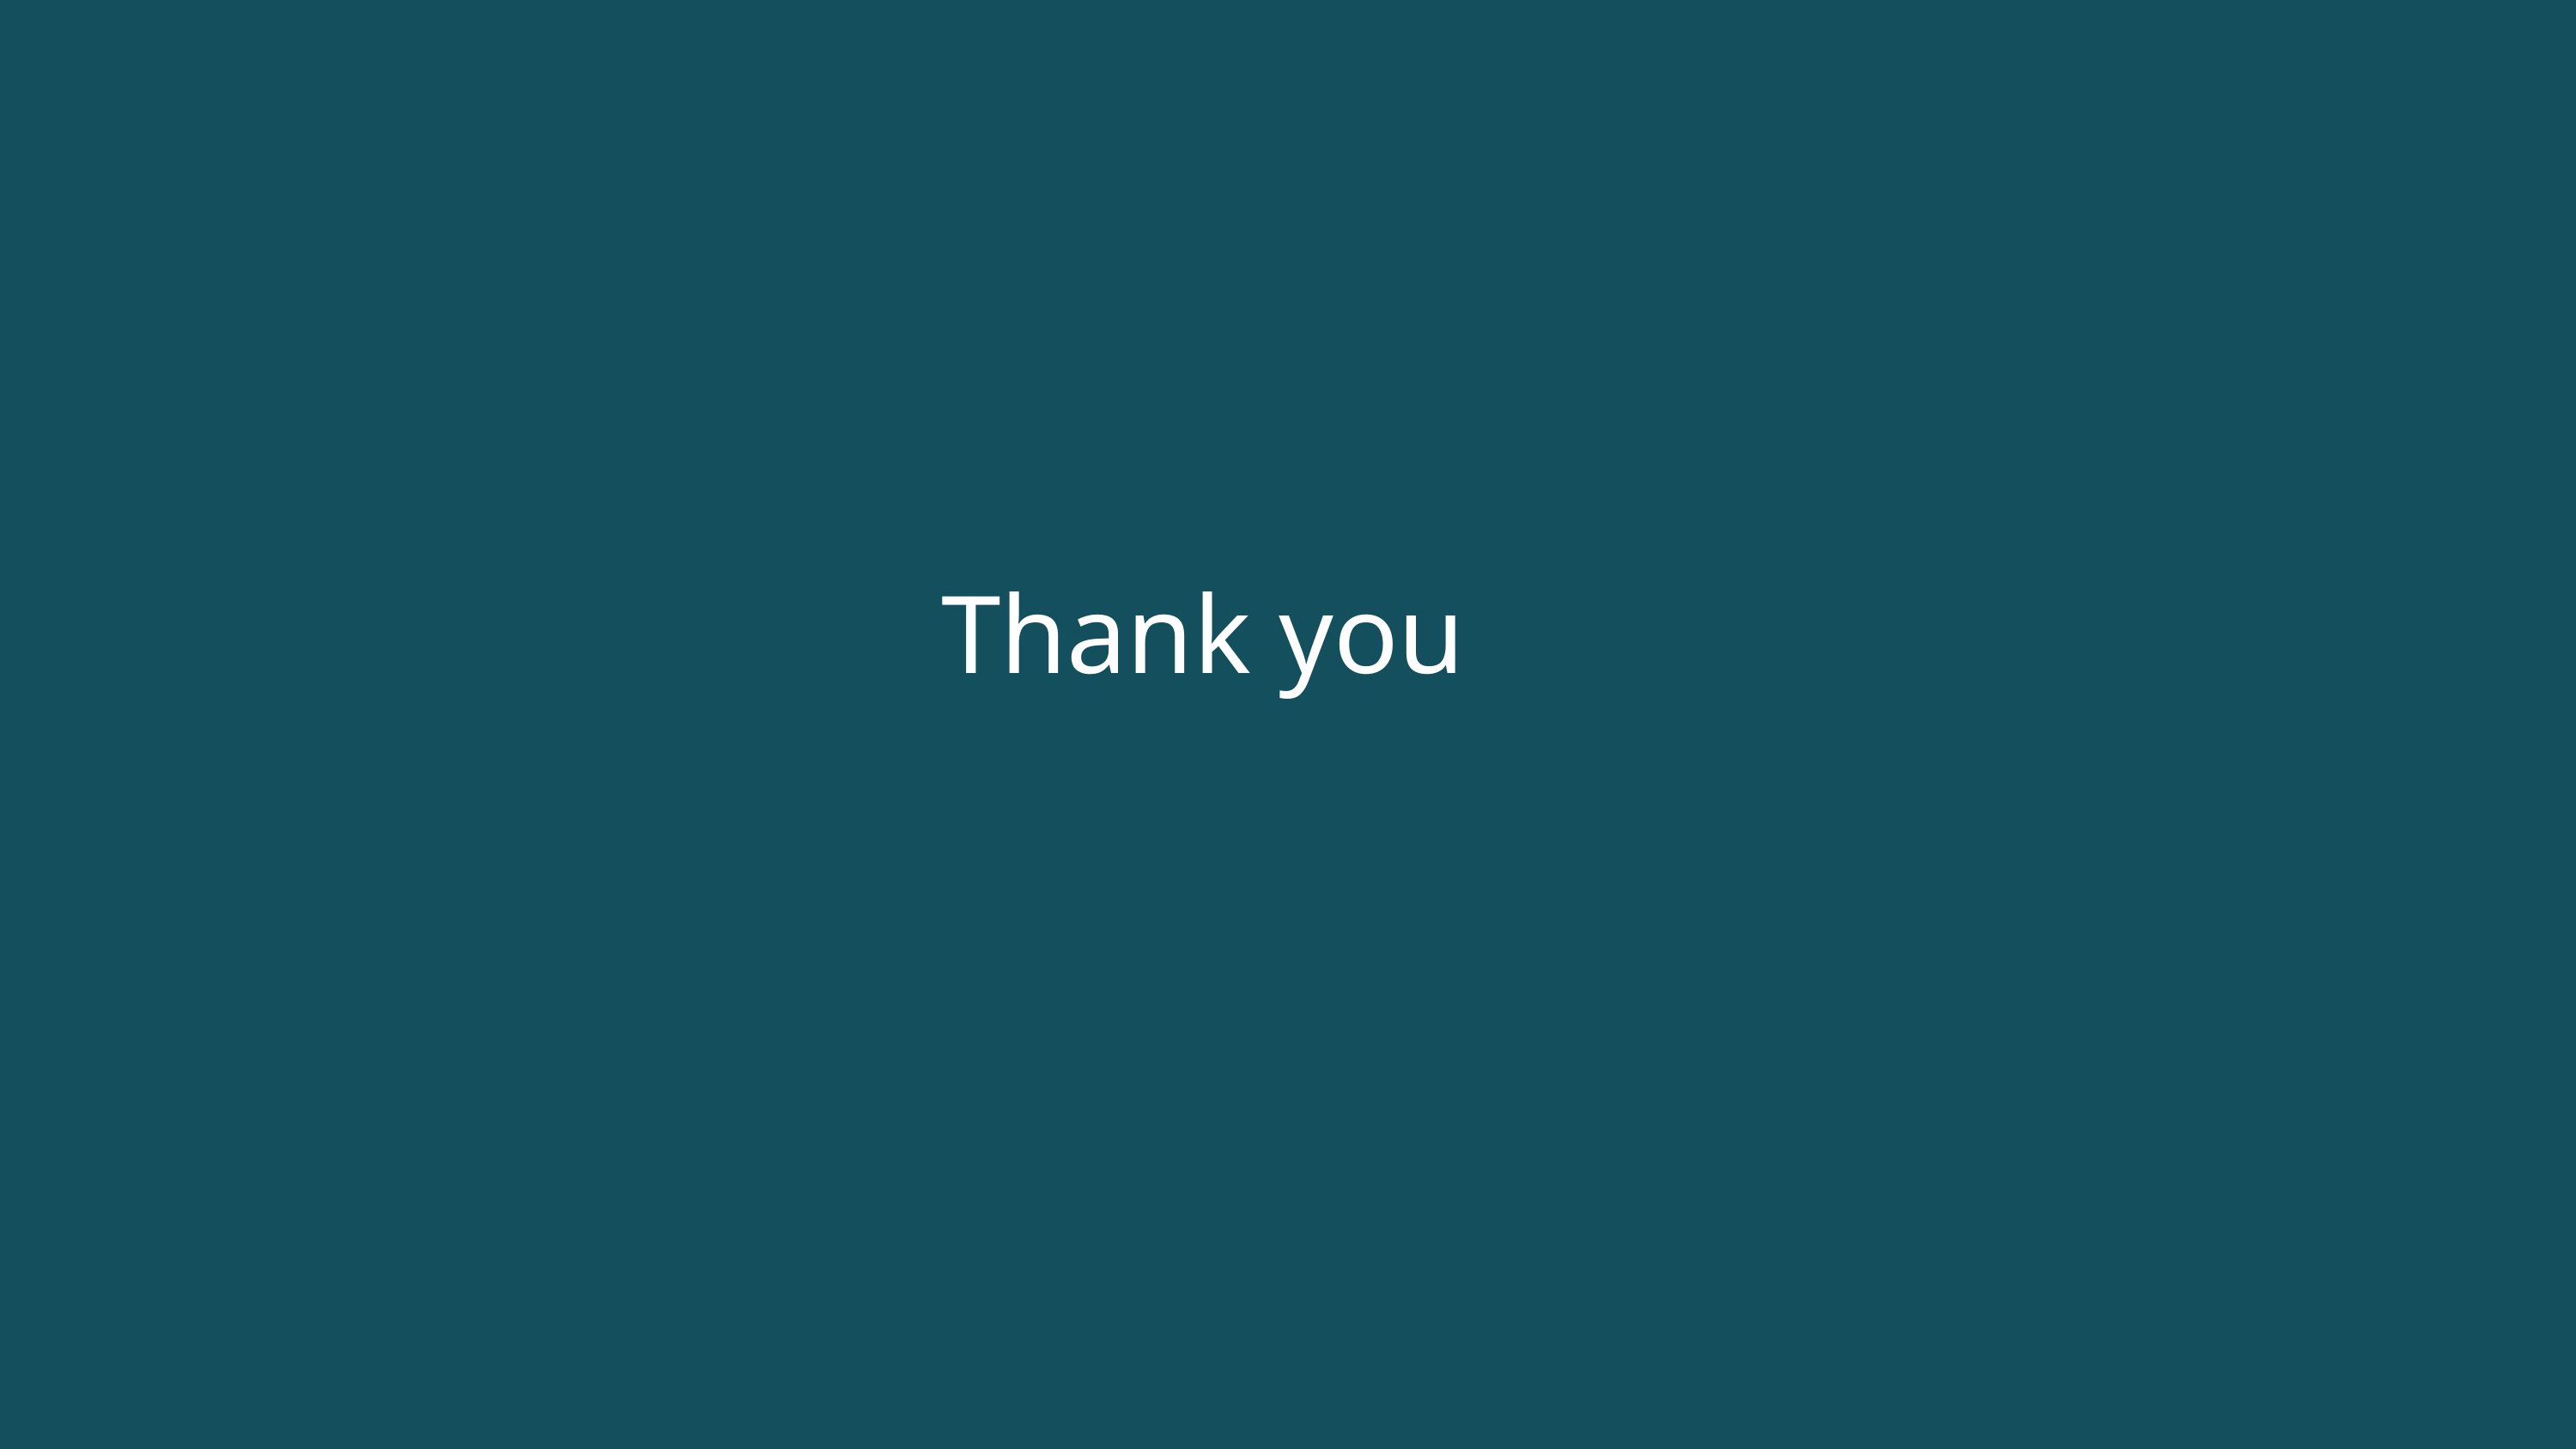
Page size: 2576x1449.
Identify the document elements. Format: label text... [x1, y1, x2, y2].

text_box Thank you [928, 553, 1534, 708]
